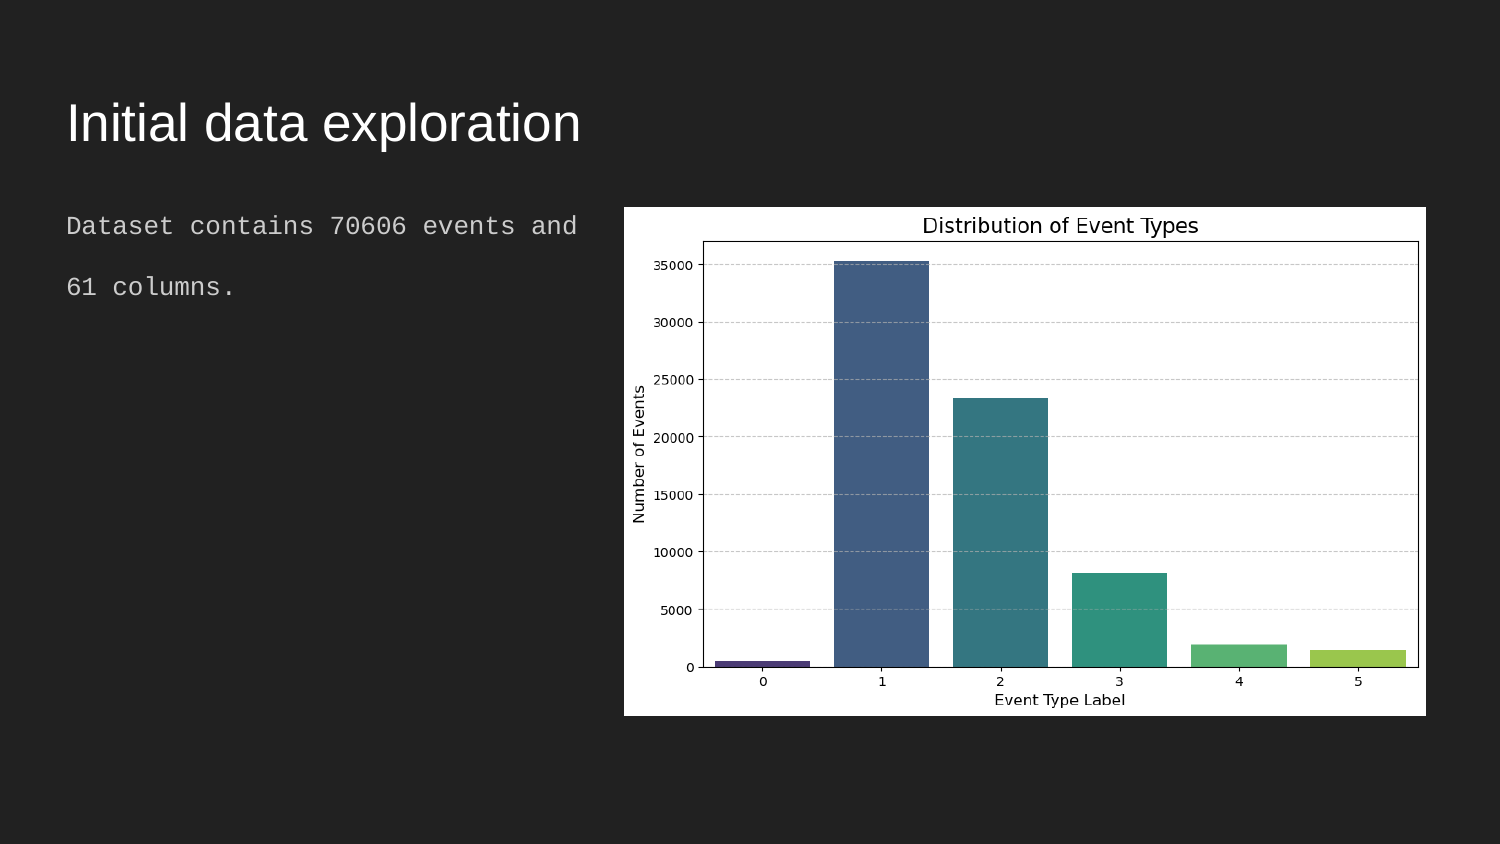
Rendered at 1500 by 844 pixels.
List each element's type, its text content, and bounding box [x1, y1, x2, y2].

list Dataset contains 70606 events and 61 columns. [51, 189, 1449, 750]
title Initial data exploration [51, 72, 1449, 167]
picture [624, 206, 1426, 717]
